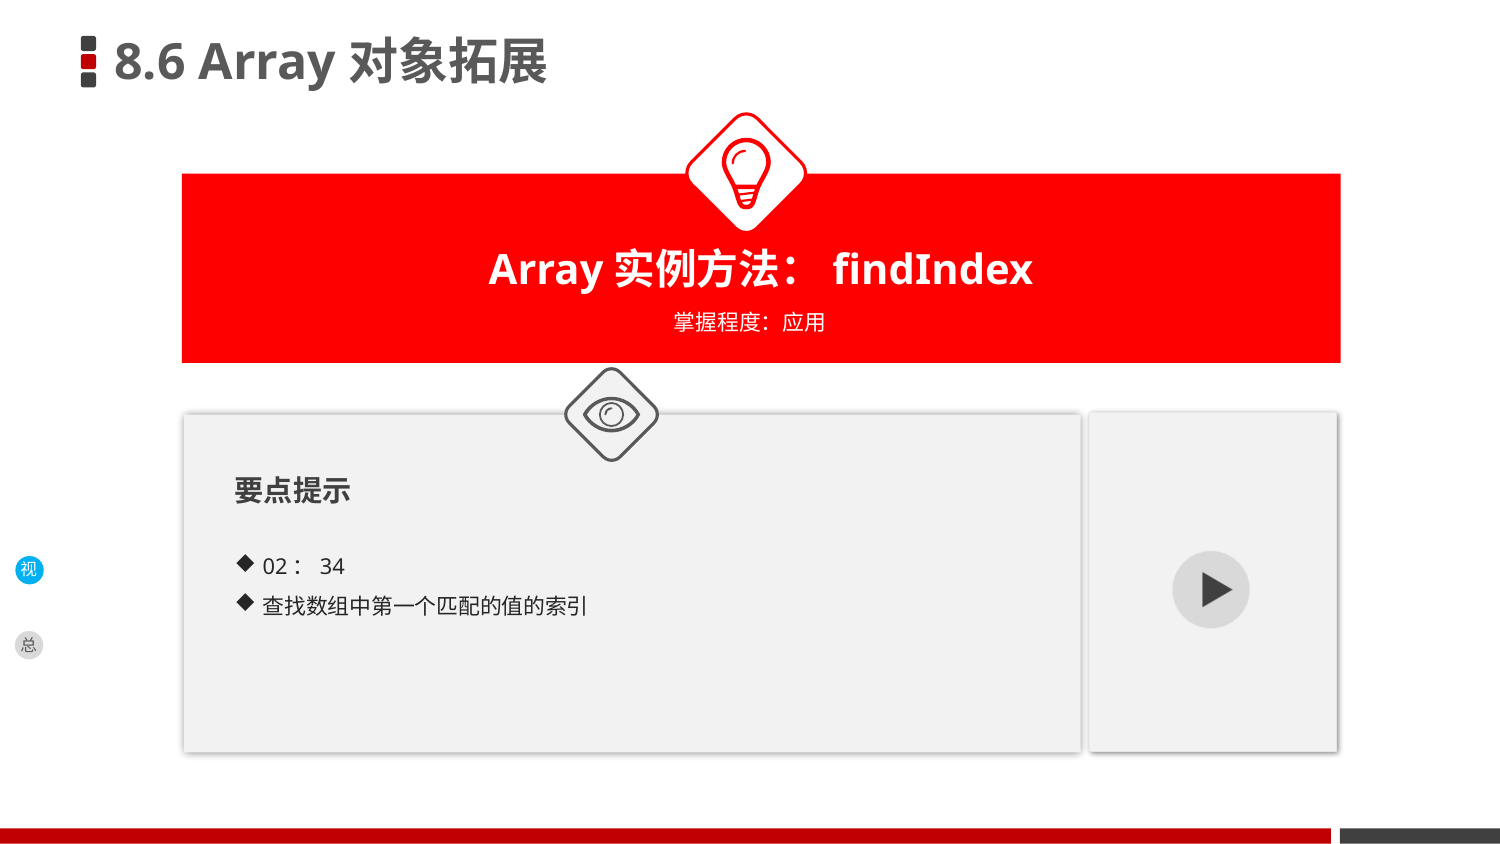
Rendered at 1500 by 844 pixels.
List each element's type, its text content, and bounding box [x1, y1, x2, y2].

picture [1082, 405, 1348, 762]
text_box 要点提示 [219, 465, 797, 515]
text_box Array实例方法：findIndex [459, 235, 1063, 301]
text_box [182, 412, 1077, 755]
text_box 02：34 查找数组中第一个匹配的值的索引 [219, 532, 786, 626]
text_box [180, 172, 1343, 365]
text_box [5, 551, 54, 588]
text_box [721, 137, 771, 210]
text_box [575, 378, 648, 451]
text_box 掌握程度：应用 [496, 301, 1004, 342]
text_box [5, 626, 54, 663]
text_box [684, 130, 808, 235]
text_box 8.6 Array对象拓展 [103, 0, 987, 130]
